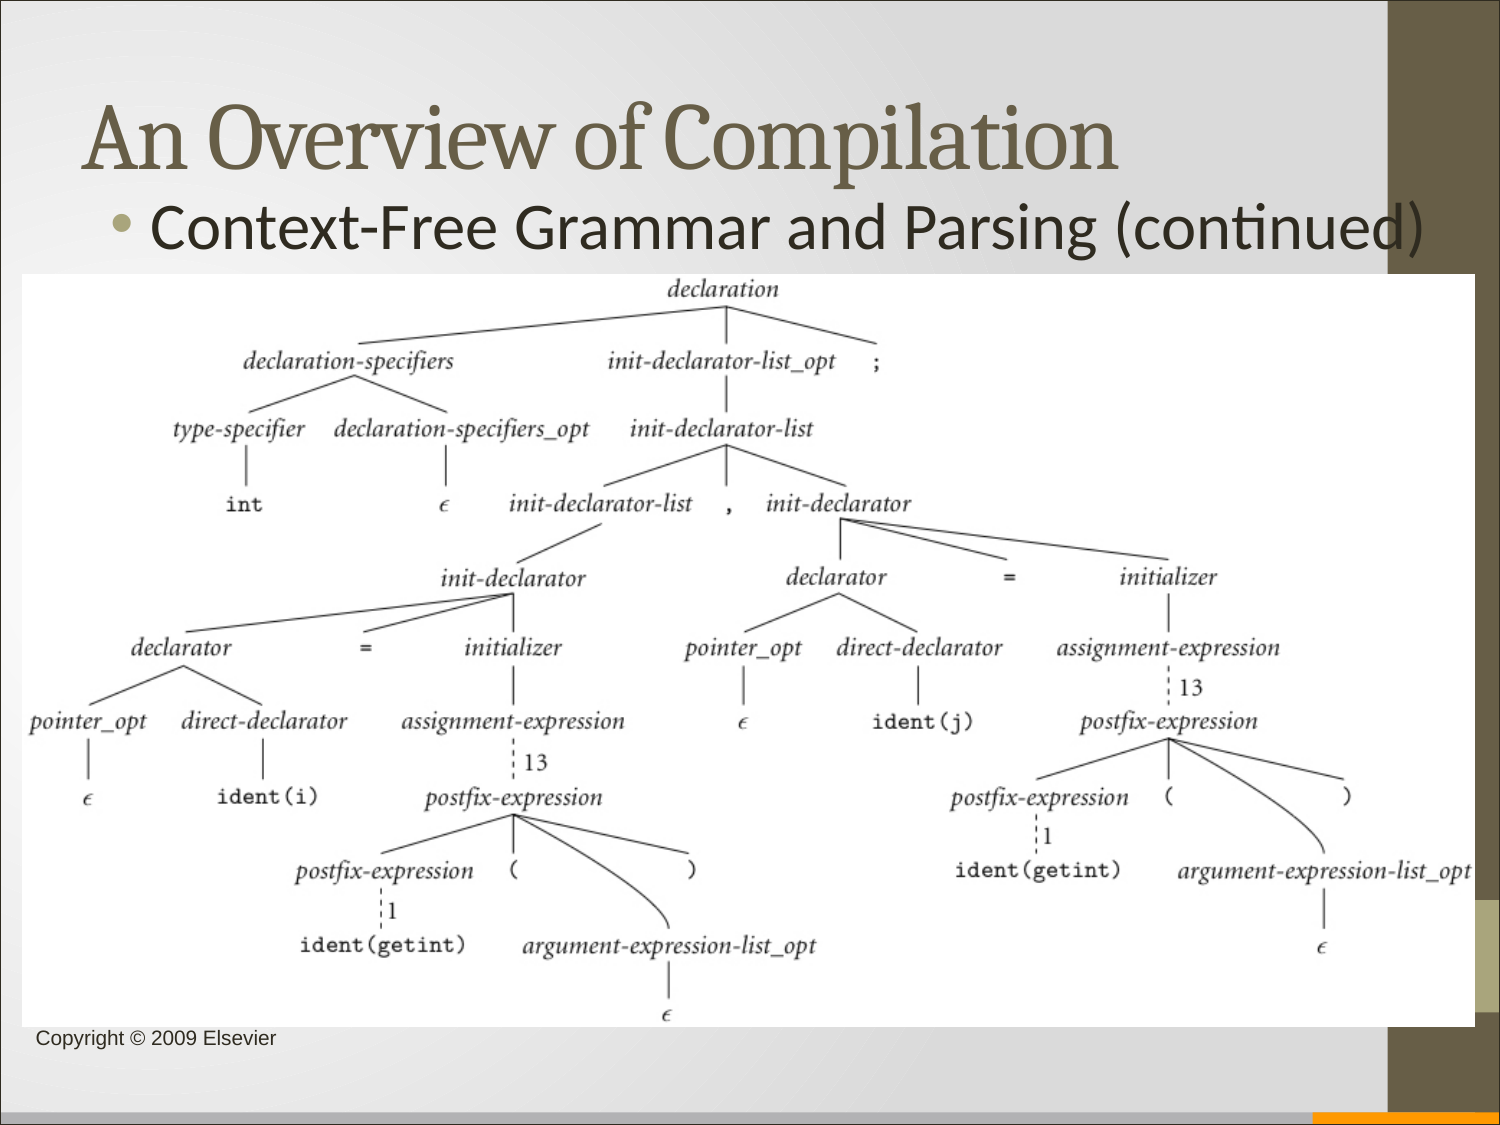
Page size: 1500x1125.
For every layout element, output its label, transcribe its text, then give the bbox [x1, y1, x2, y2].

text_box Copyright © 2009 Elsevier [29, 1034, 507, 1065]
list Context-Free Grammar and Parsing (continued) [75, 174, 1453, 266]
picture [22, 273, 1476, 1028]
title An Overview of Compilation [66, 37, 1463, 225]
text_box [0, 0, 1500, 1125]
